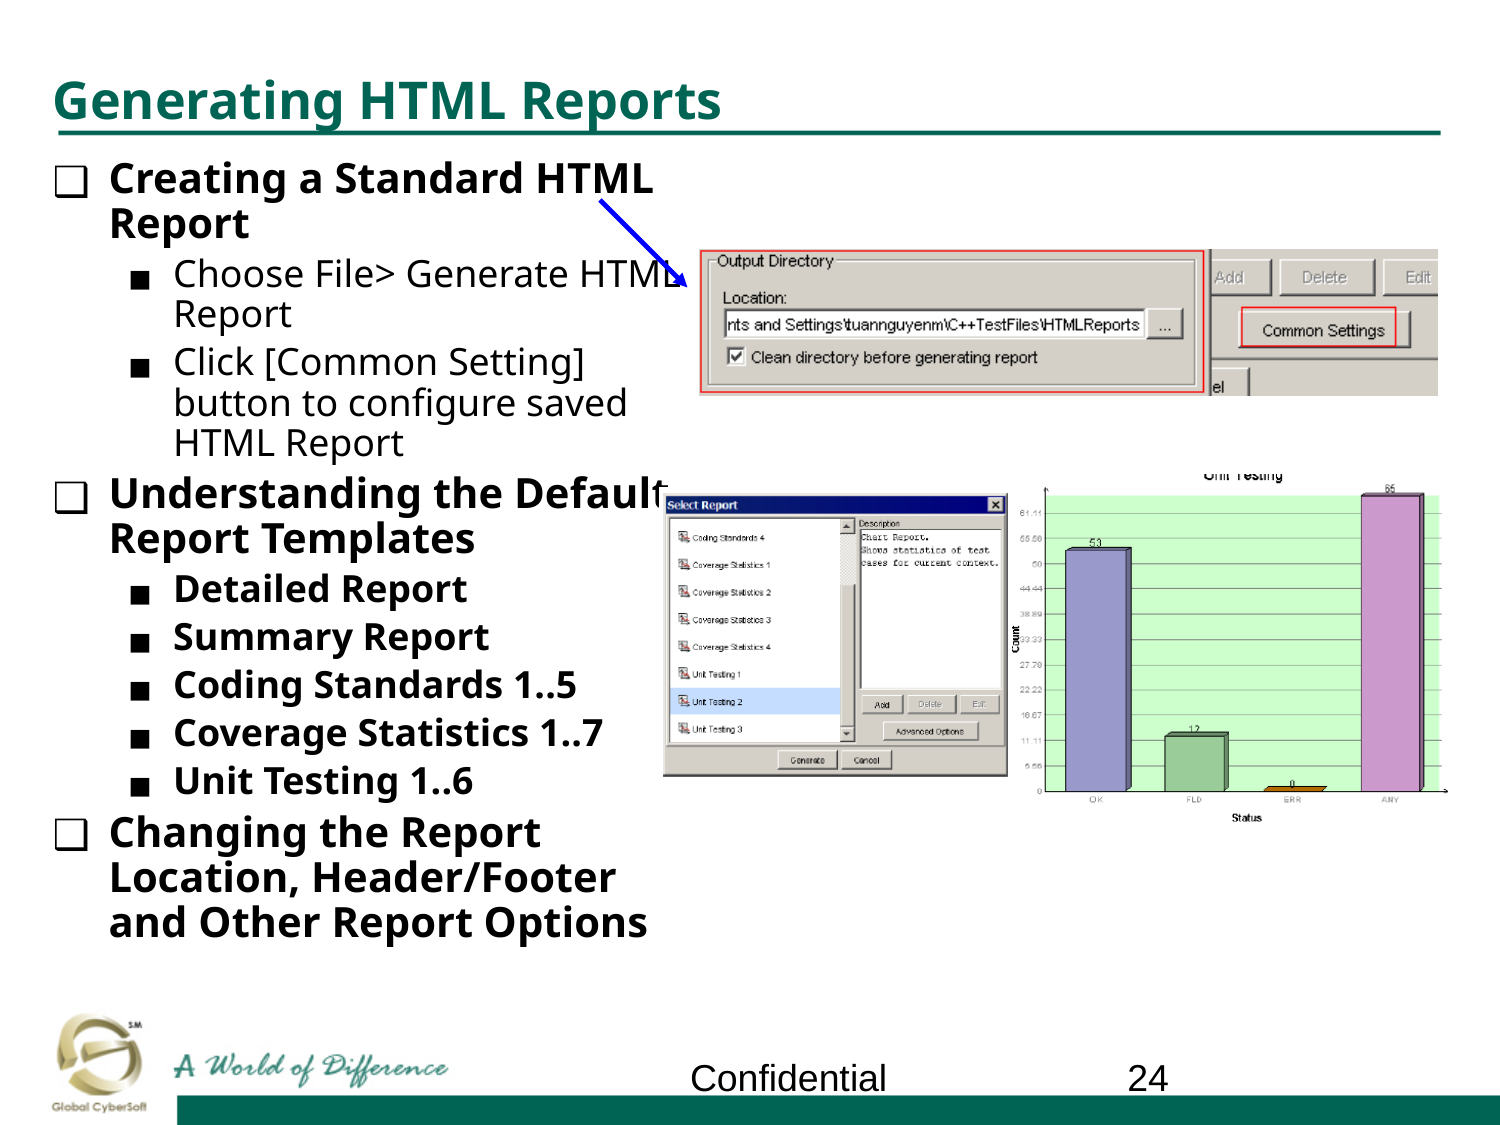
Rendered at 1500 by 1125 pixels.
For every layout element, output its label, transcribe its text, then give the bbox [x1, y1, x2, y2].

title Generating HTML Reports [37, 37, 1463, 138]
picture [0, 0, 1500, 1125]
list Creating a Standard HTML Report Choose File> Generate HTML Report Click [Common Setting] button to configure saved HTML Report Understanding the Default Report Templates Detailed Report Summary Report Coding Standards 1..5 Coverage Statistics 1..7 Unit Testing 1..6 Changing the Report Location, Header/Footer and Other Report Options [37, 149, 700, 1025]
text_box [599, 199, 688, 288]
footer Confidential [675, 1046, 1150, 1125]
slide_number ‹#› [1150, 1046, 1463, 1125]
